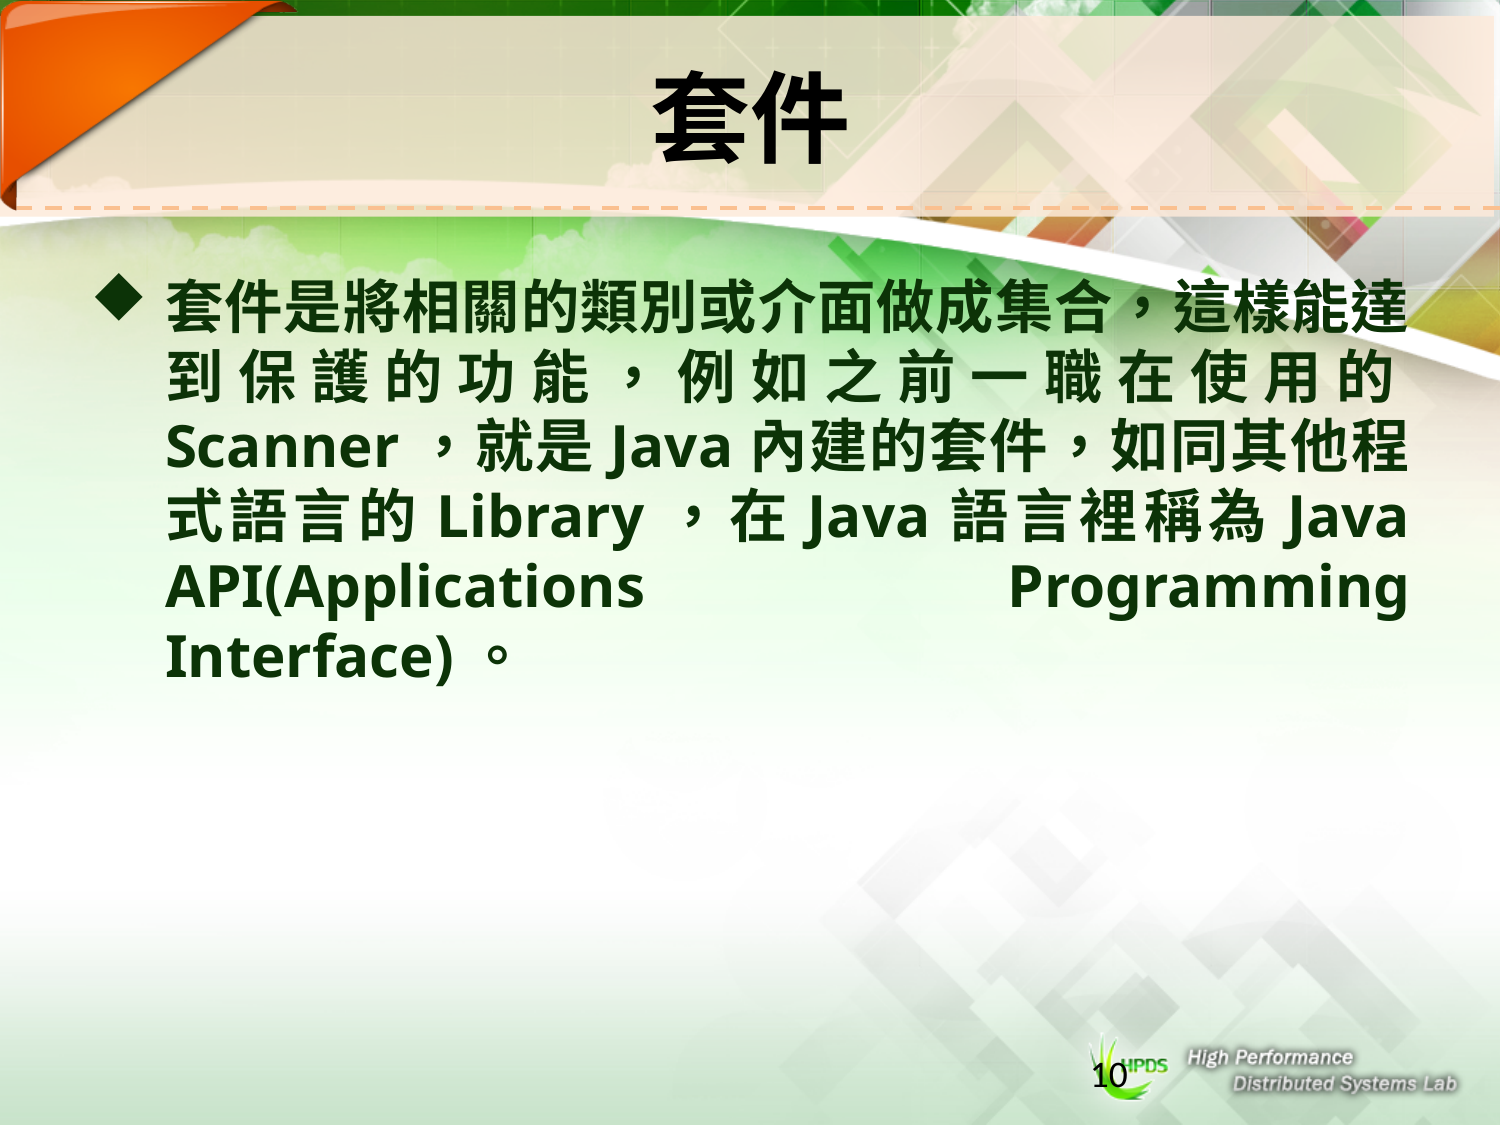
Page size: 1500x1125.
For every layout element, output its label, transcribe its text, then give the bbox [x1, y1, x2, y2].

text_box 套件 [312, 48, 1436, 183]
slide_number 10 [1074, 1042, 1425, 1103]
list 套件是將相關的類別或介面做成集合，這樣能達到保護的功能，例如之前一職在使用的Scanner，就是Java內建的套件，如同其他程式語言的Library，在Java語言裡稱為Java API(Applications Programming Interface)。 [75, 262, 1425, 1024]
picture [0, 0, 1500, 1125]
text_box [312, 14, 1496, 207]
